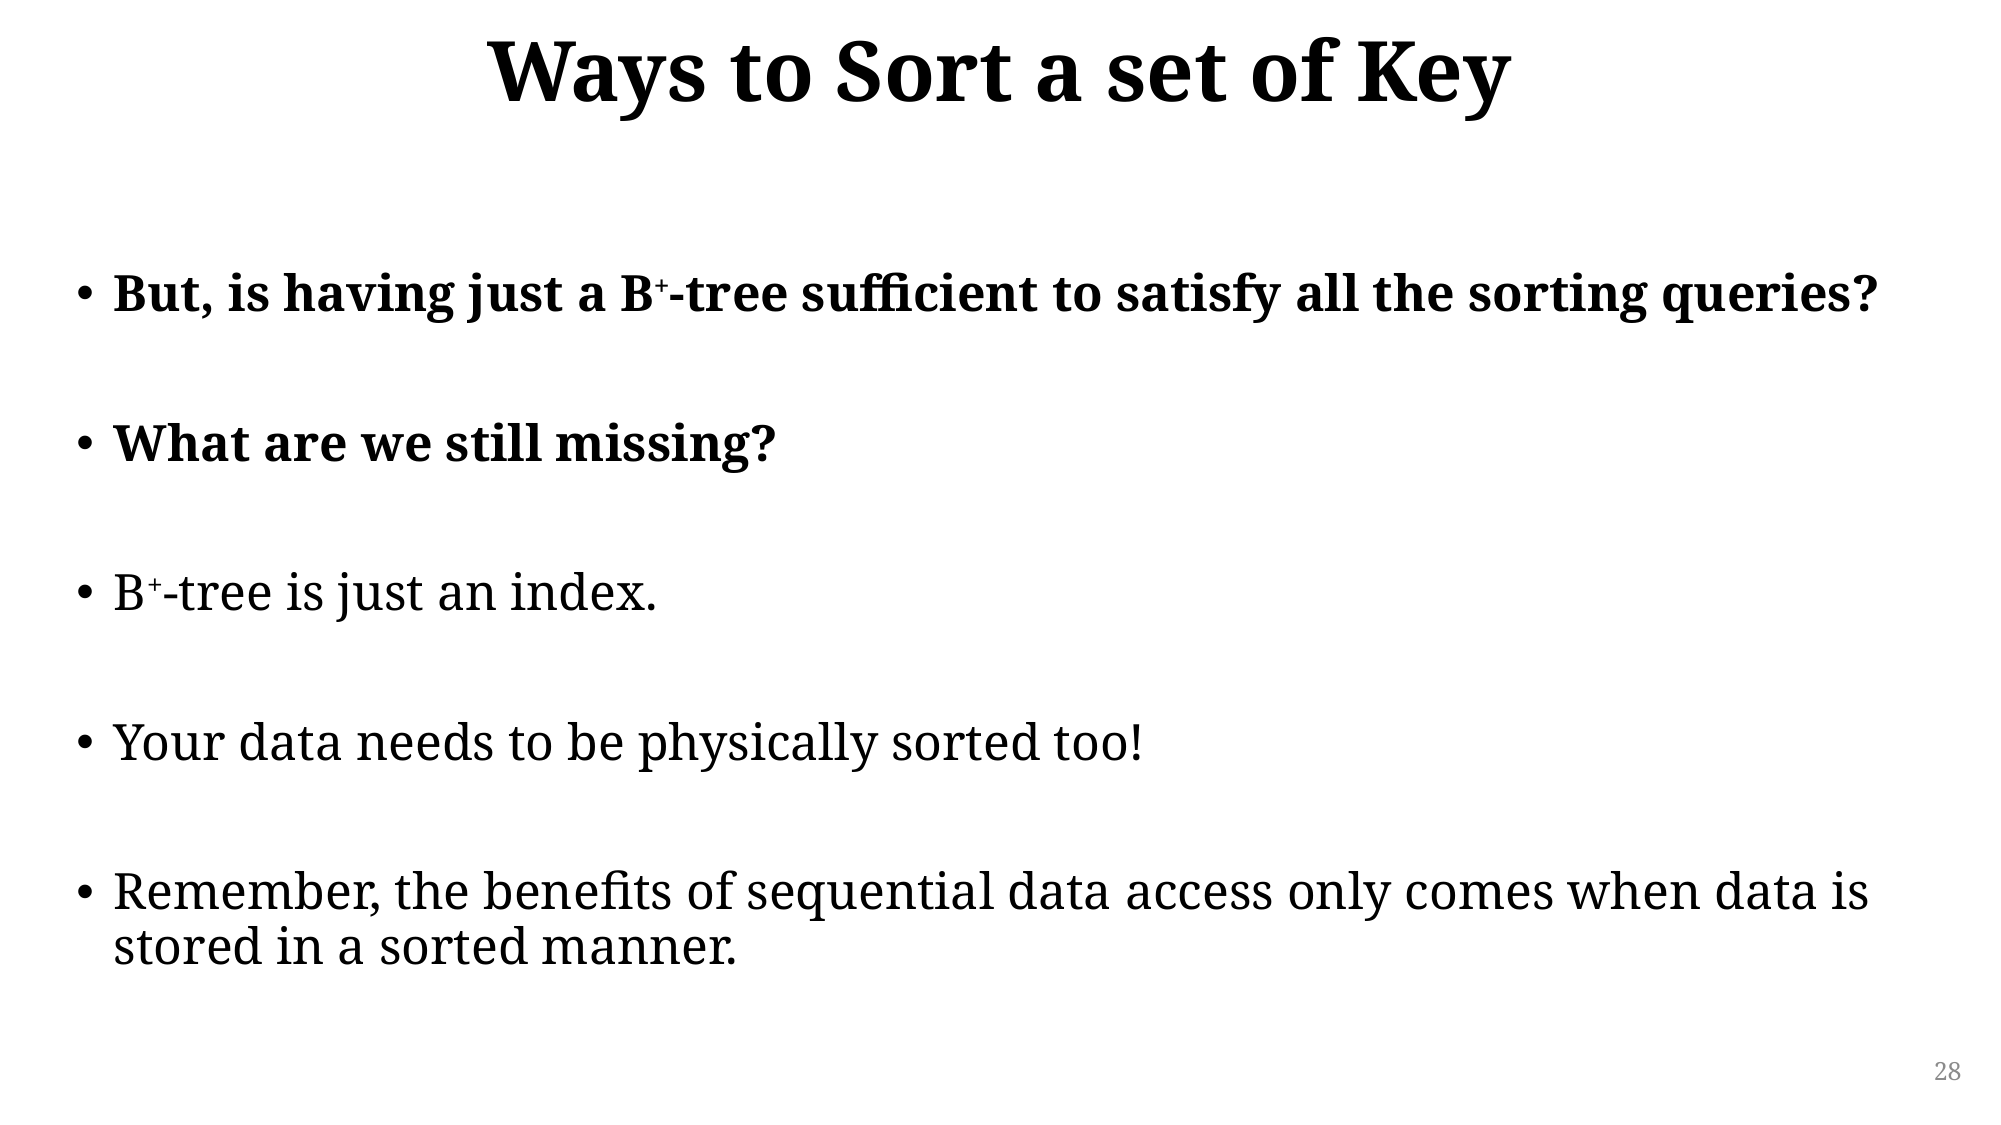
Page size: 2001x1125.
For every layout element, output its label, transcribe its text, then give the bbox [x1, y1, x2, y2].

list But, is having just a B+-tree sufficient to satisfy all the sorting queries? What are we still missing? B+-tree is just an index. Your data needs to be physically sorted too! Remember, the benefits of sequential data access only comes when data is stored in a sorted manner. [61, 260, 2000, 981]
slide_number 28 [1526, 1042, 1977, 1103]
title Ways to Sort a set of Key [137, 0, 1863, 149]
